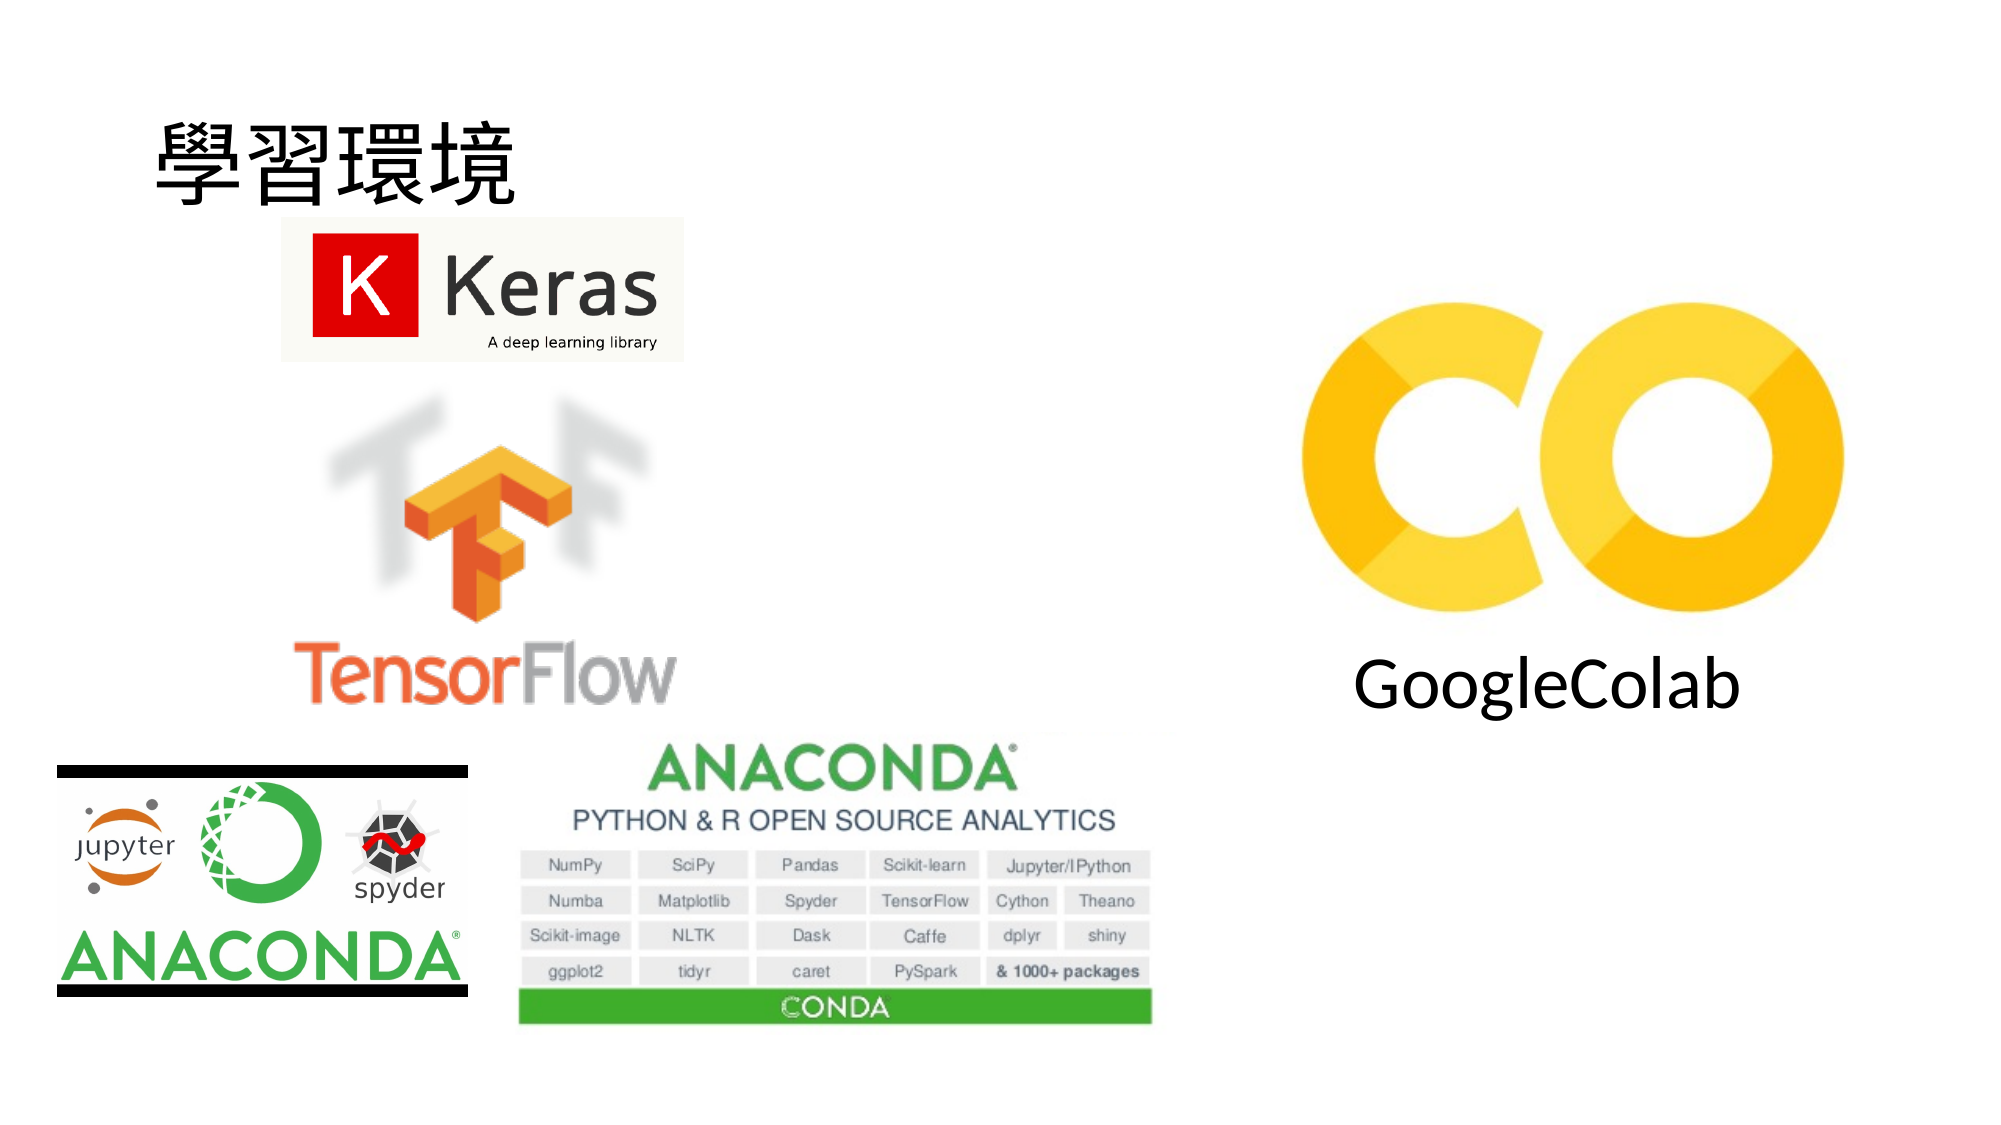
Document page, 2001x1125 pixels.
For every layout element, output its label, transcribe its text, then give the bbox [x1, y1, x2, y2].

title 學習環境 [137, 59, 1863, 278]
picture [288, 382, 684, 712]
text_box GoogleColab [1338, 646, 1757, 732]
picture [1271, 259, 1893, 646]
picture [57, 765, 468, 997]
picture [508, 732, 1177, 1035]
picture [281, 217, 684, 362]
